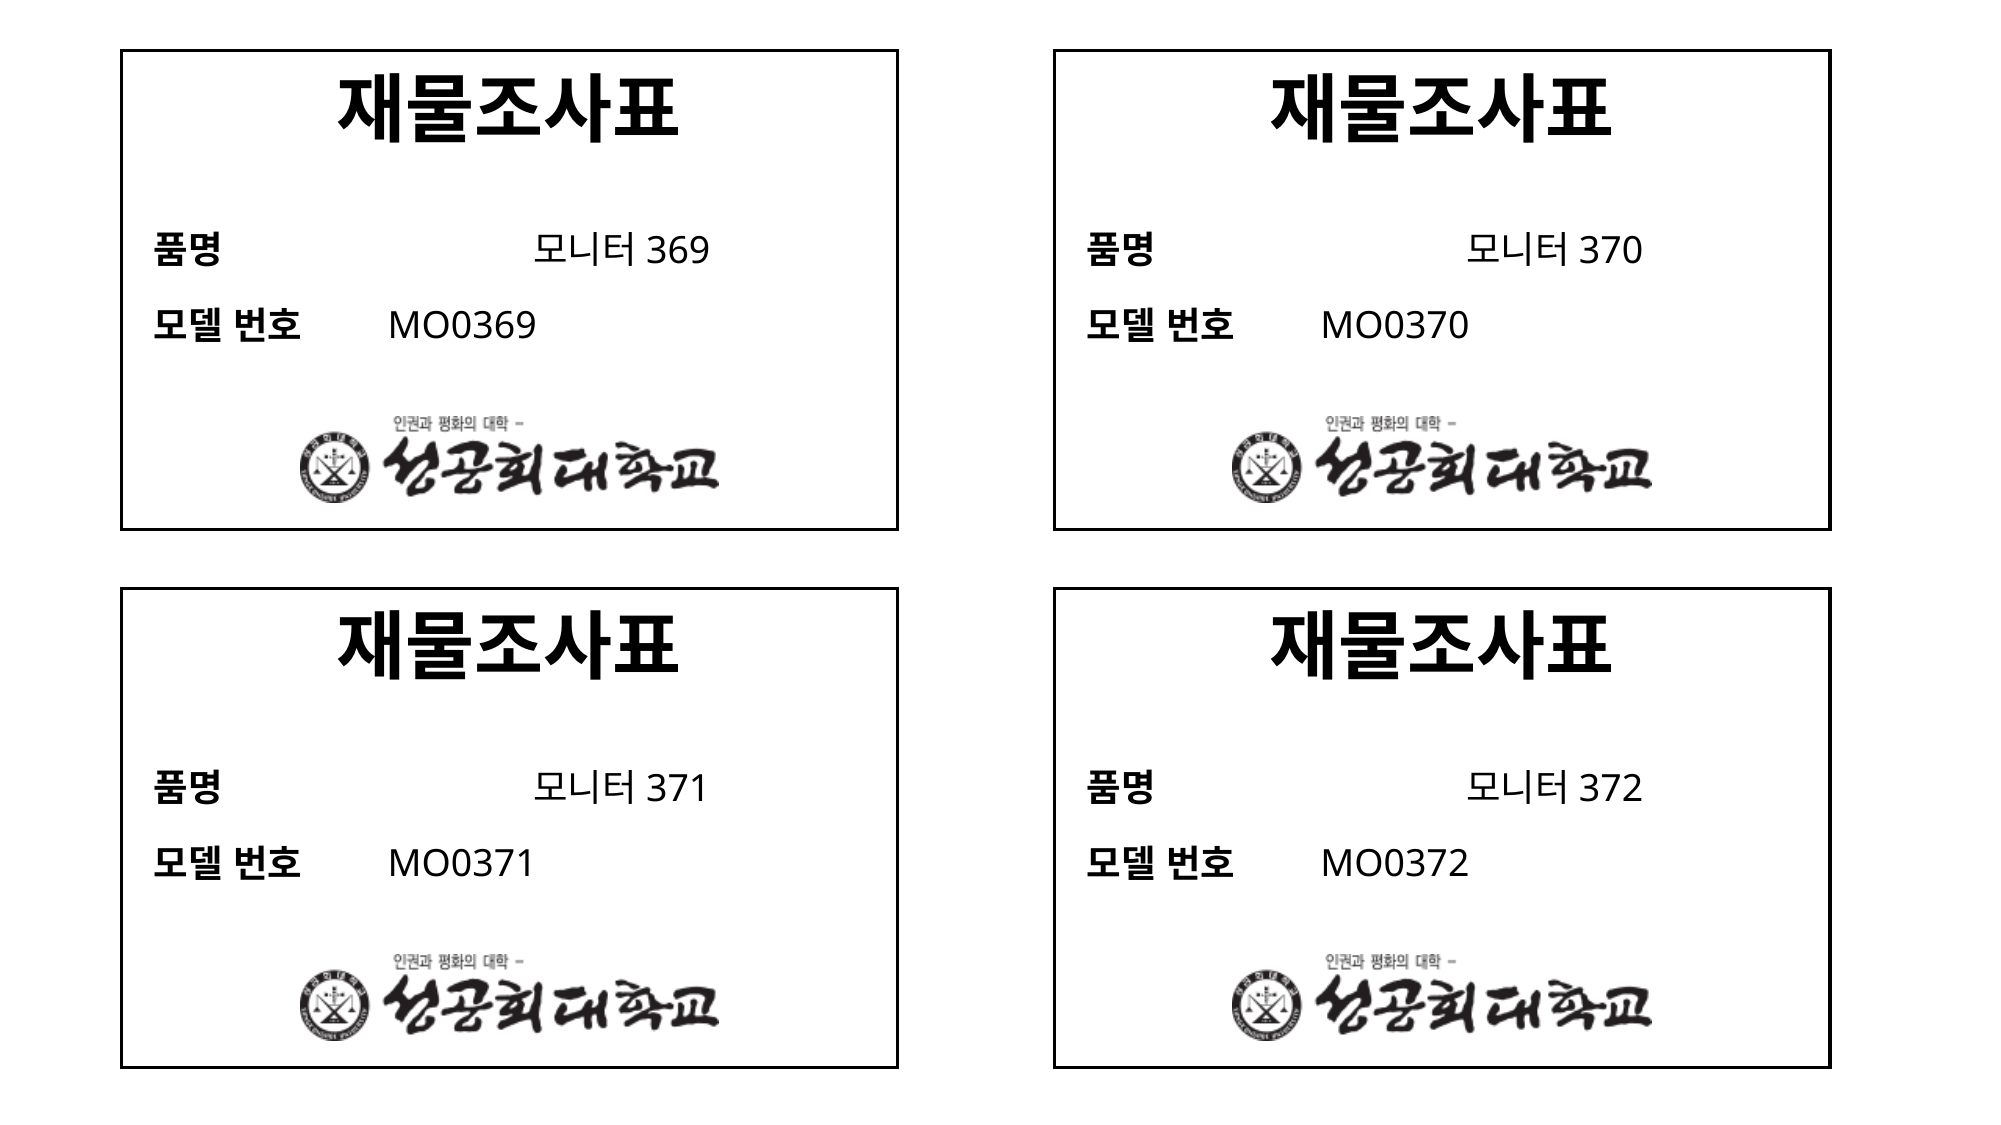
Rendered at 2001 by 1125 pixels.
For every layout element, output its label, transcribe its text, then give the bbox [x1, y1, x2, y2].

text_box 모델 번호 [1071, 294, 1292, 355]
text_box 모니터371 [518, 756, 726, 817]
text_box 모델 번호 [1071, 832, 1292, 892]
text_box MO0370 [1305, 293, 1805, 354]
text_box 재물조사표 [322, 591, 697, 697]
picture [1232, 415, 1653, 503]
text_box 모니터369 [518, 218, 726, 279]
text_box MO0371 [372, 831, 872, 892]
text_box 품명 [1071, 756, 1292, 817]
text_box 모델 번호 [139, 294, 359, 355]
text_box 품명 [139, 756, 359, 817]
text_box [120, 49, 899, 531]
text_box MO0372 [1305, 831, 1805, 892]
text_box 품명 [139, 218, 359, 279]
text_box 모니터372 [1451, 756, 1659, 817]
text_box 품명 [1071, 218, 1292, 279]
text_box 모델 번호 [139, 832, 359, 892]
text_box [1053, 587, 1832, 1069]
text_box [120, 587, 899, 1069]
text_box MO0369 [372, 293, 872, 354]
picture [1232, 953, 1653, 1041]
picture [299, 415, 720, 503]
text_box [1053, 49, 1832, 531]
text_box 재물조사표 [1254, 53, 1630, 159]
text_box 모니터370 [1451, 218, 1659, 279]
text_box 재물조사표 [322, 53, 697, 159]
picture [299, 953, 720, 1041]
text_box 재물조사표 [1254, 591, 1630, 697]
